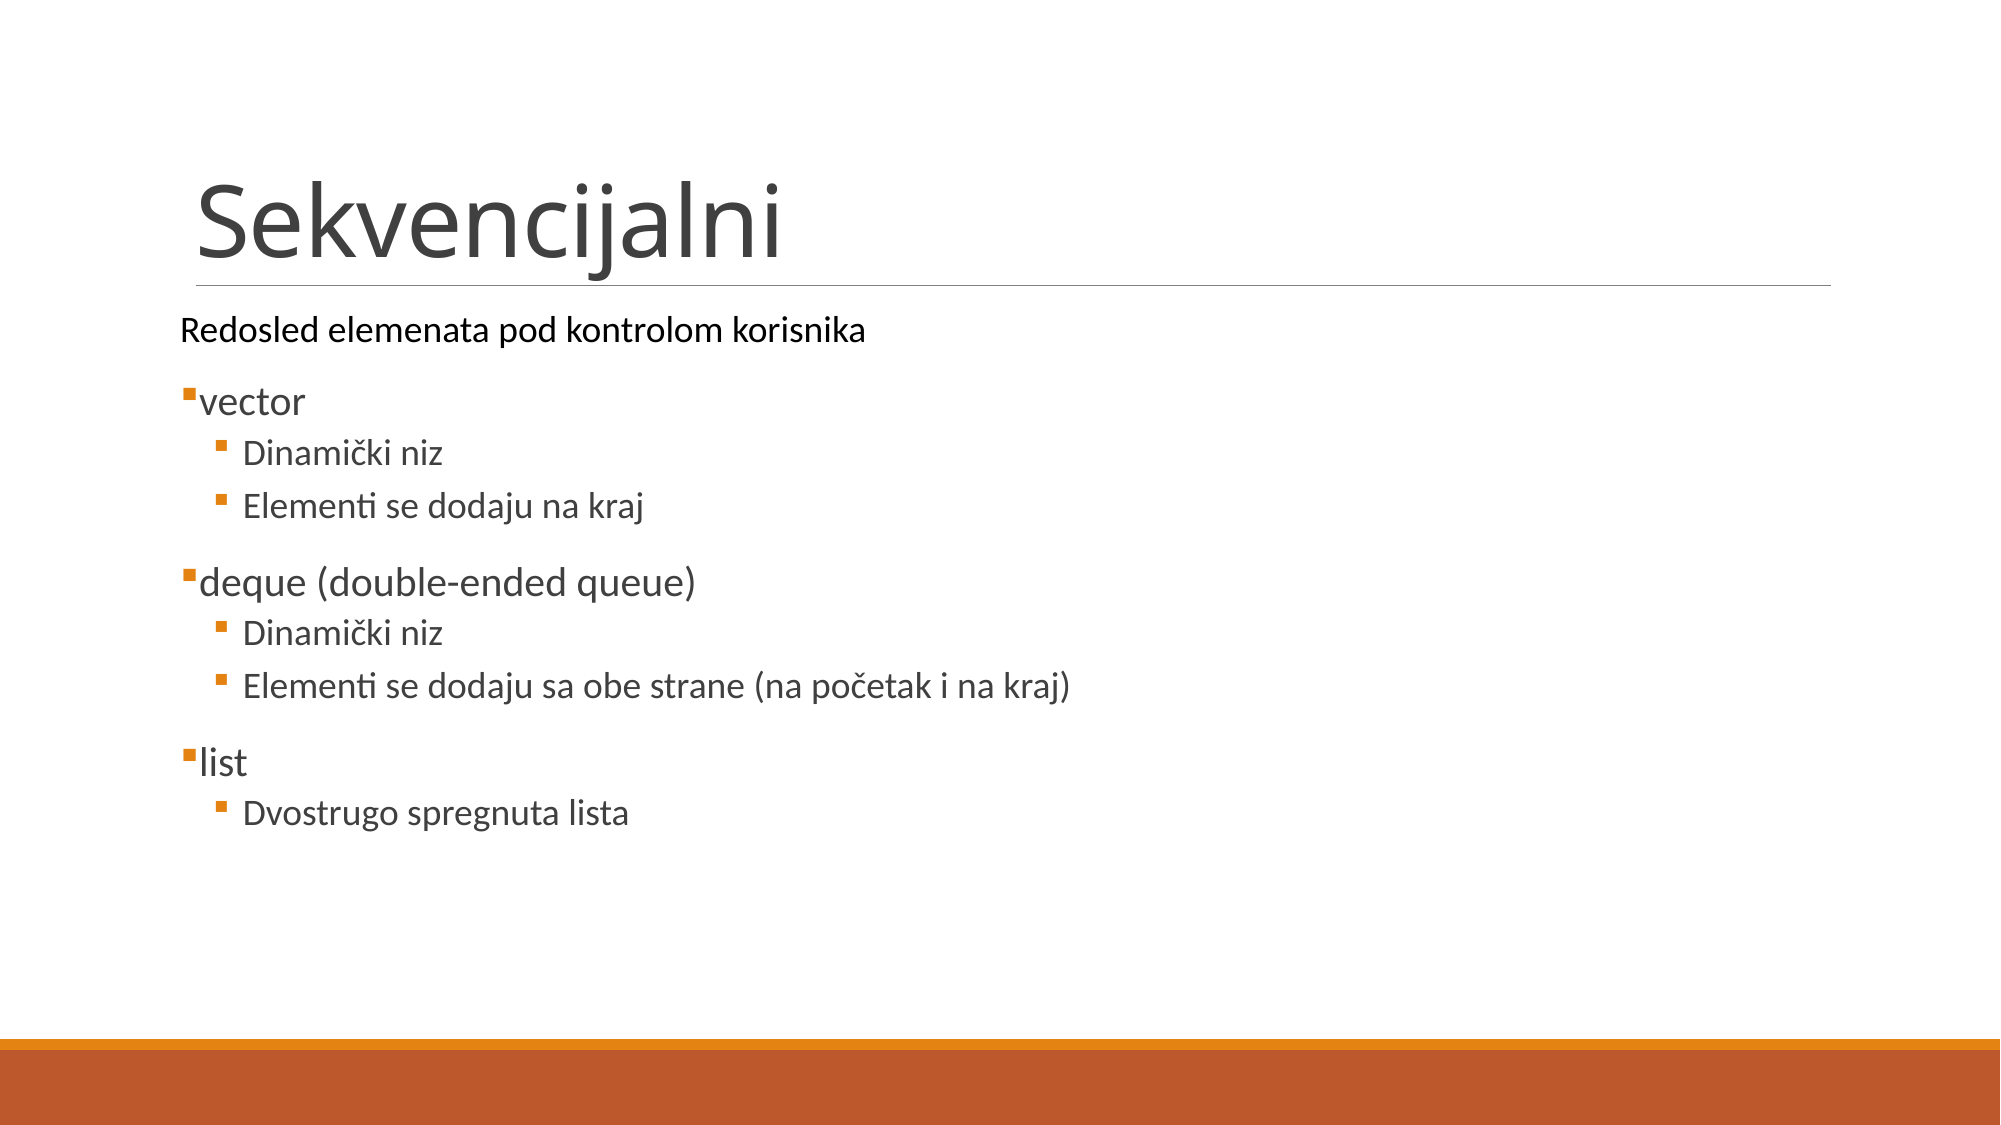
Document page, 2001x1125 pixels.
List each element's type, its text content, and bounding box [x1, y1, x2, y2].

list Redosled elemenata pod kontrolom korisnika vector Dinamički niz Elementi se dodaju na kraj deque (double-ended queue) Dinamički niz Elementi se dodaju sa obe strane (na početak i na kraj) list Dvostrugo spregnuta lista [180, 302, 1830, 963]
title Sekvencijalni [180, 47, 1830, 285]
